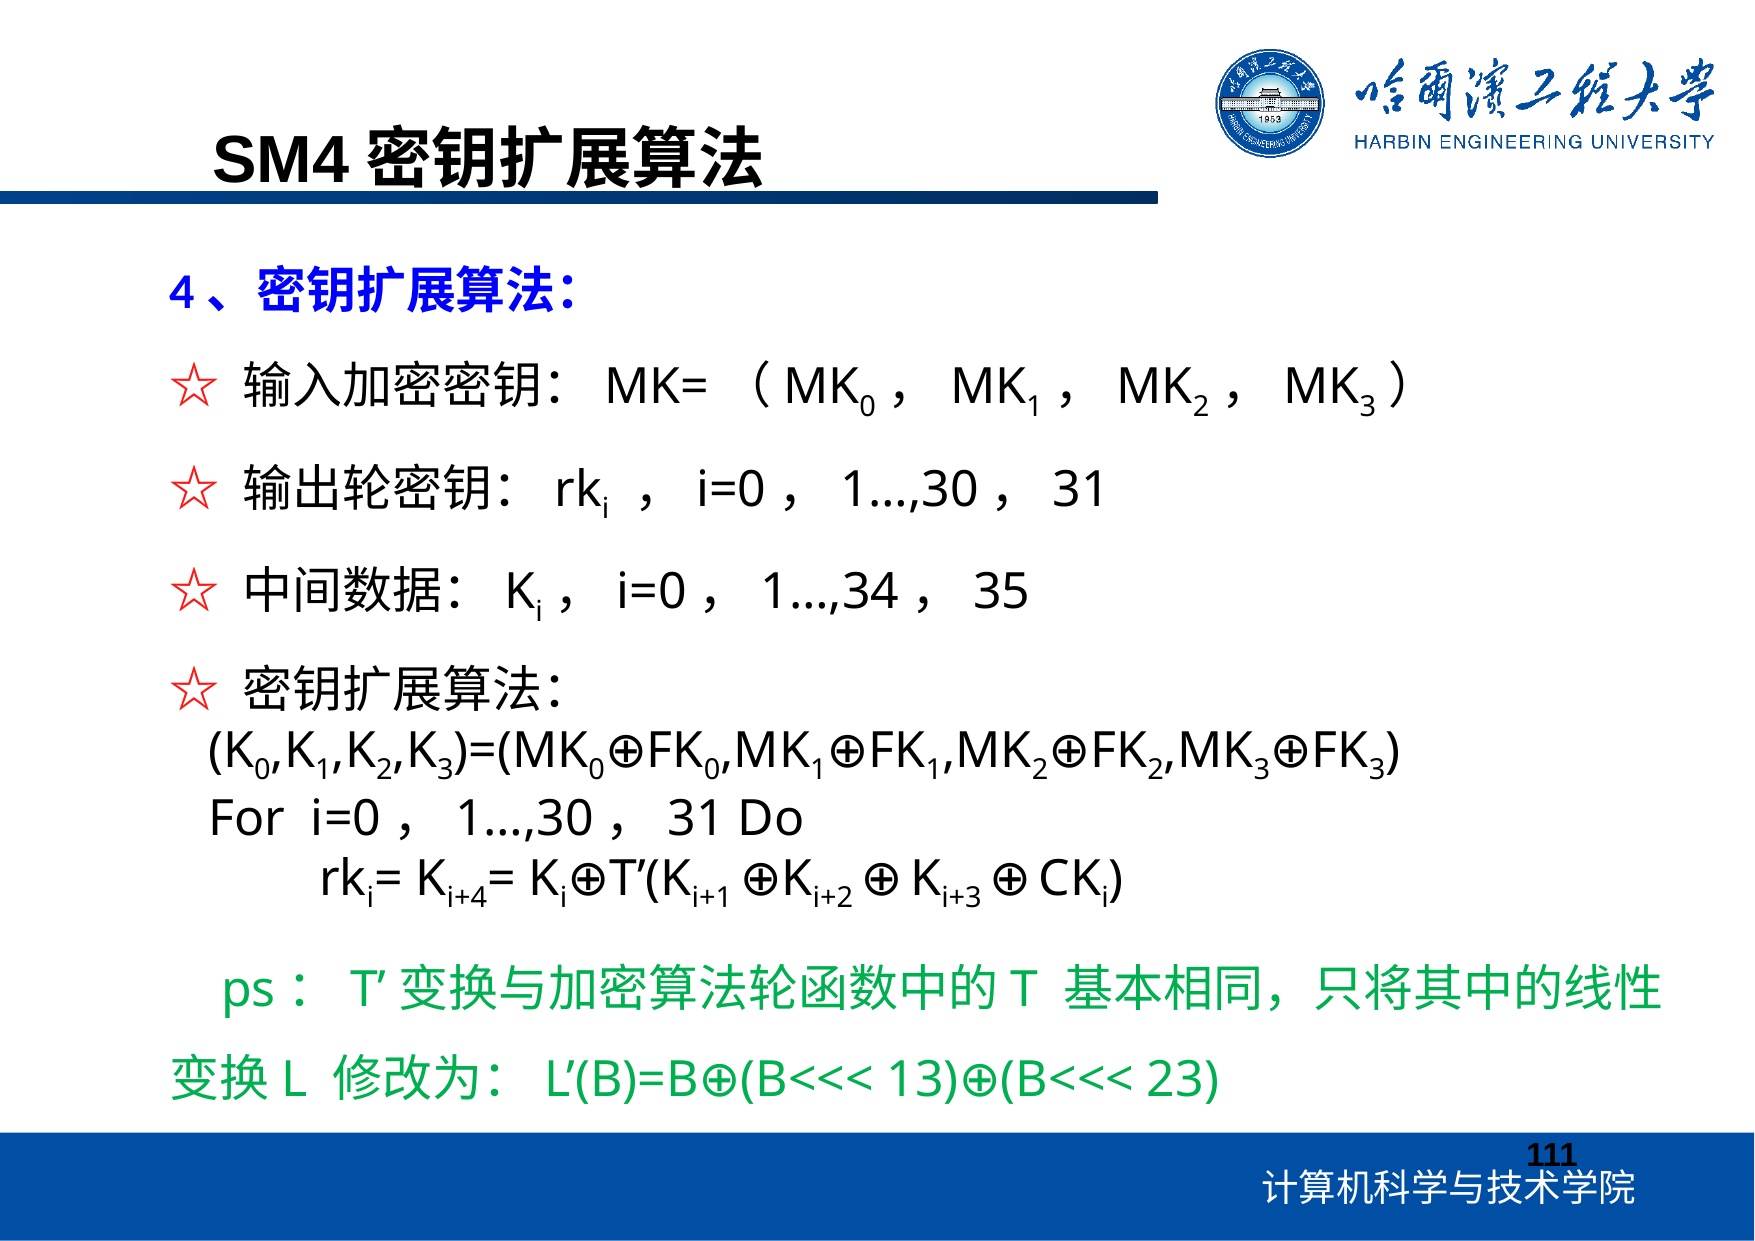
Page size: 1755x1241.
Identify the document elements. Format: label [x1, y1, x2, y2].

text_box [1511, 1126, 1734, 1181]
text_box [210, 113, 824, 196]
list [152, 257, 1702, 1223]
picture [1190, 30, 1739, 176]
